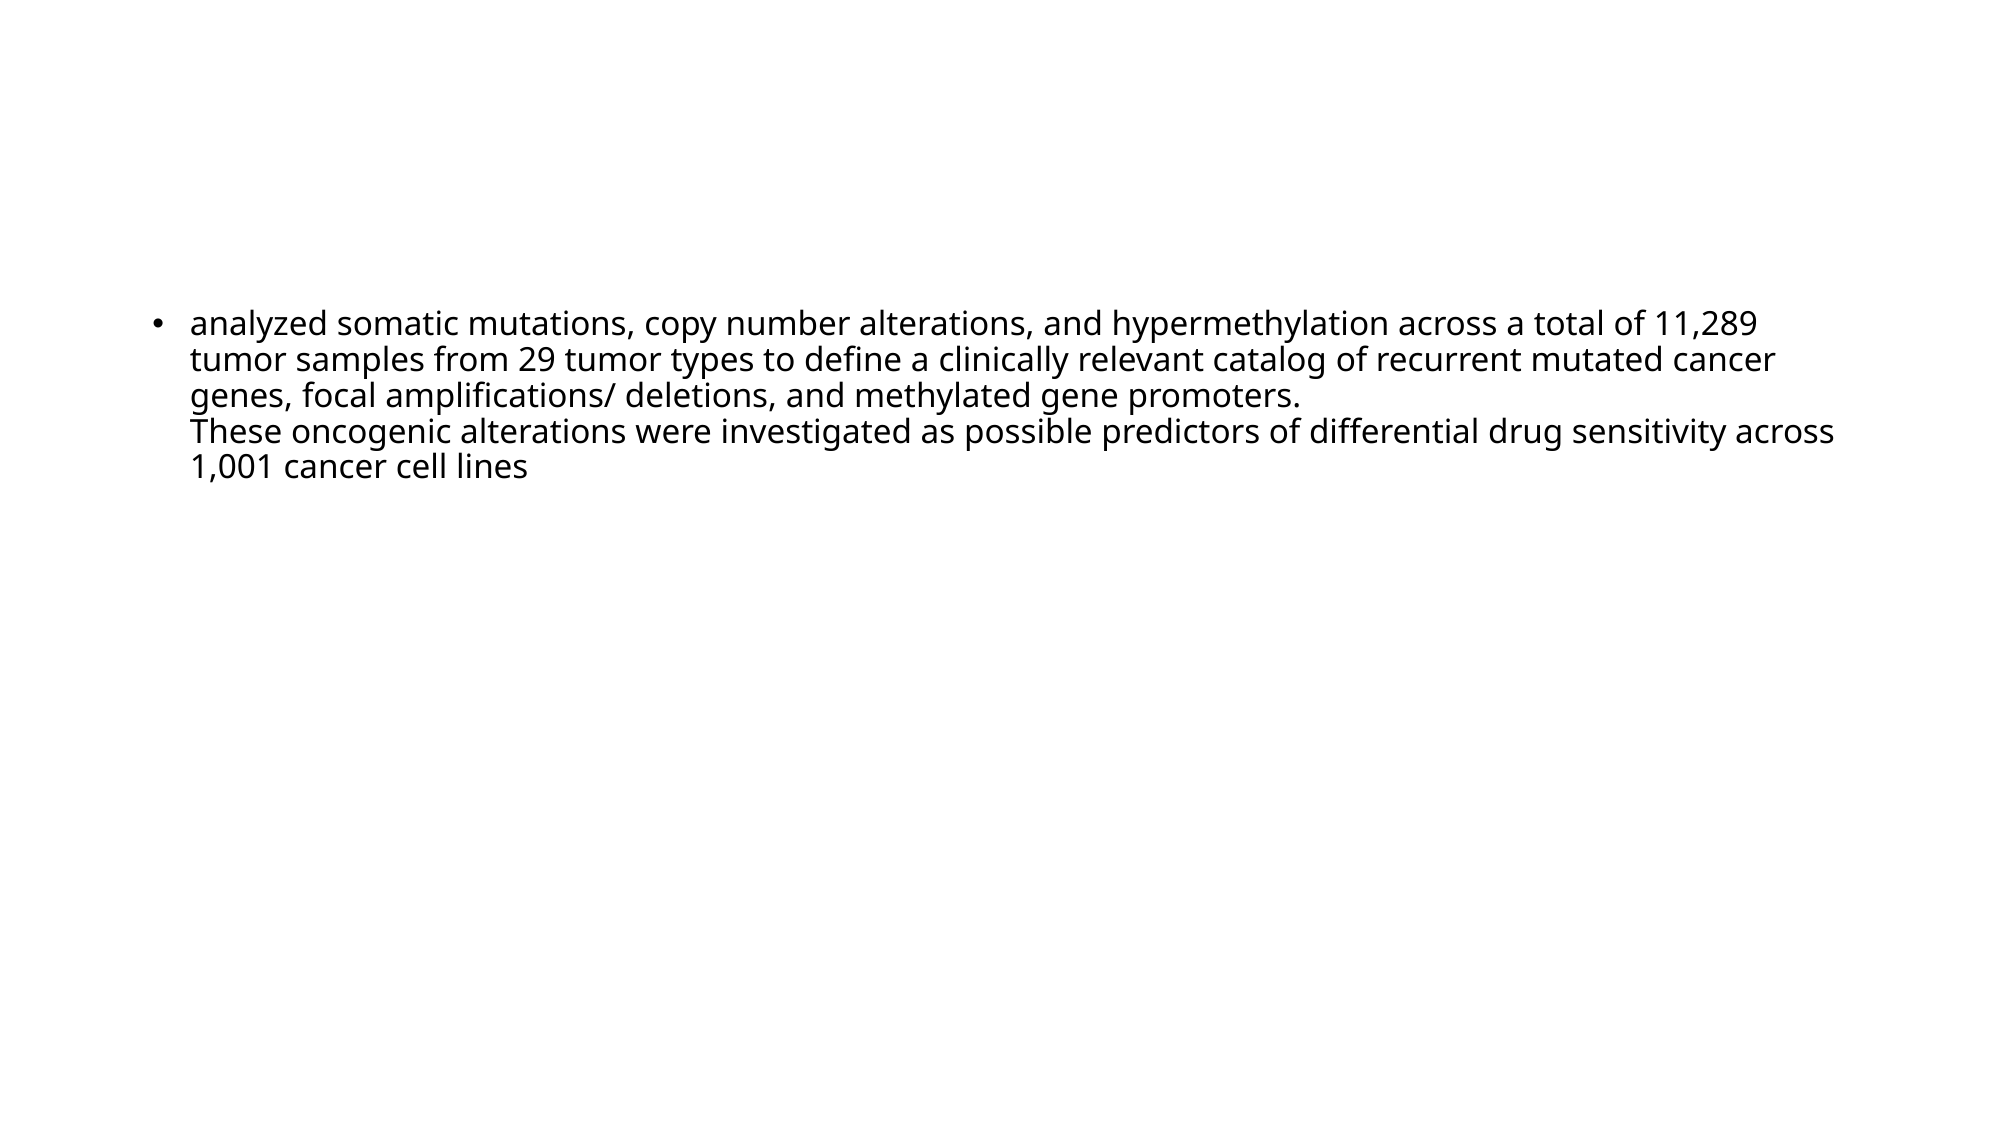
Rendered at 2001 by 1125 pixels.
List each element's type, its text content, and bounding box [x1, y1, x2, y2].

list analyzed somatic mutations, copy number alterations, and hypermethylation across a total of 11,289 tumor samples from 29 tumor types to define a clinically relevant catalog of recurrent mutated cancer genes, focal amplifications/ deletions, and methylated gene promoters. These oncogenic alterations were investigated as possible predictors of differential drug sensitivity across 1,001 cancer cell lines [137, 299, 1863, 1014]
